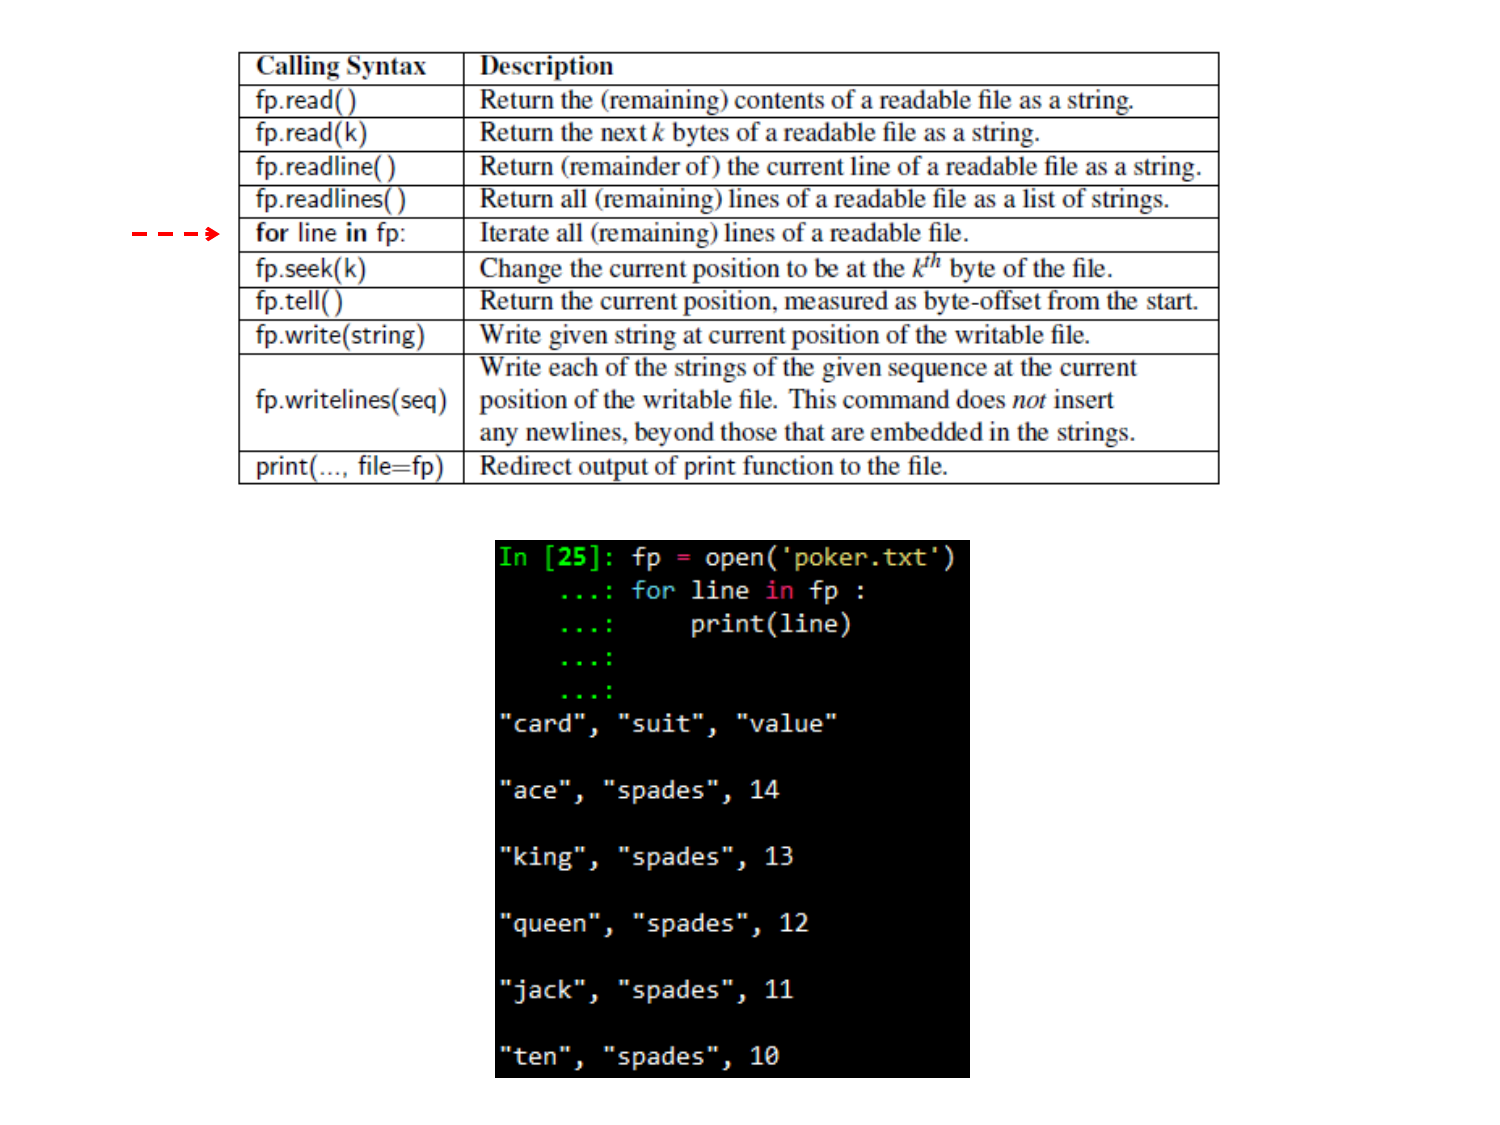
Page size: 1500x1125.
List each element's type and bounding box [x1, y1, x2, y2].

picture [237, 49, 1228, 488]
picture [494, 540, 970, 1078]
